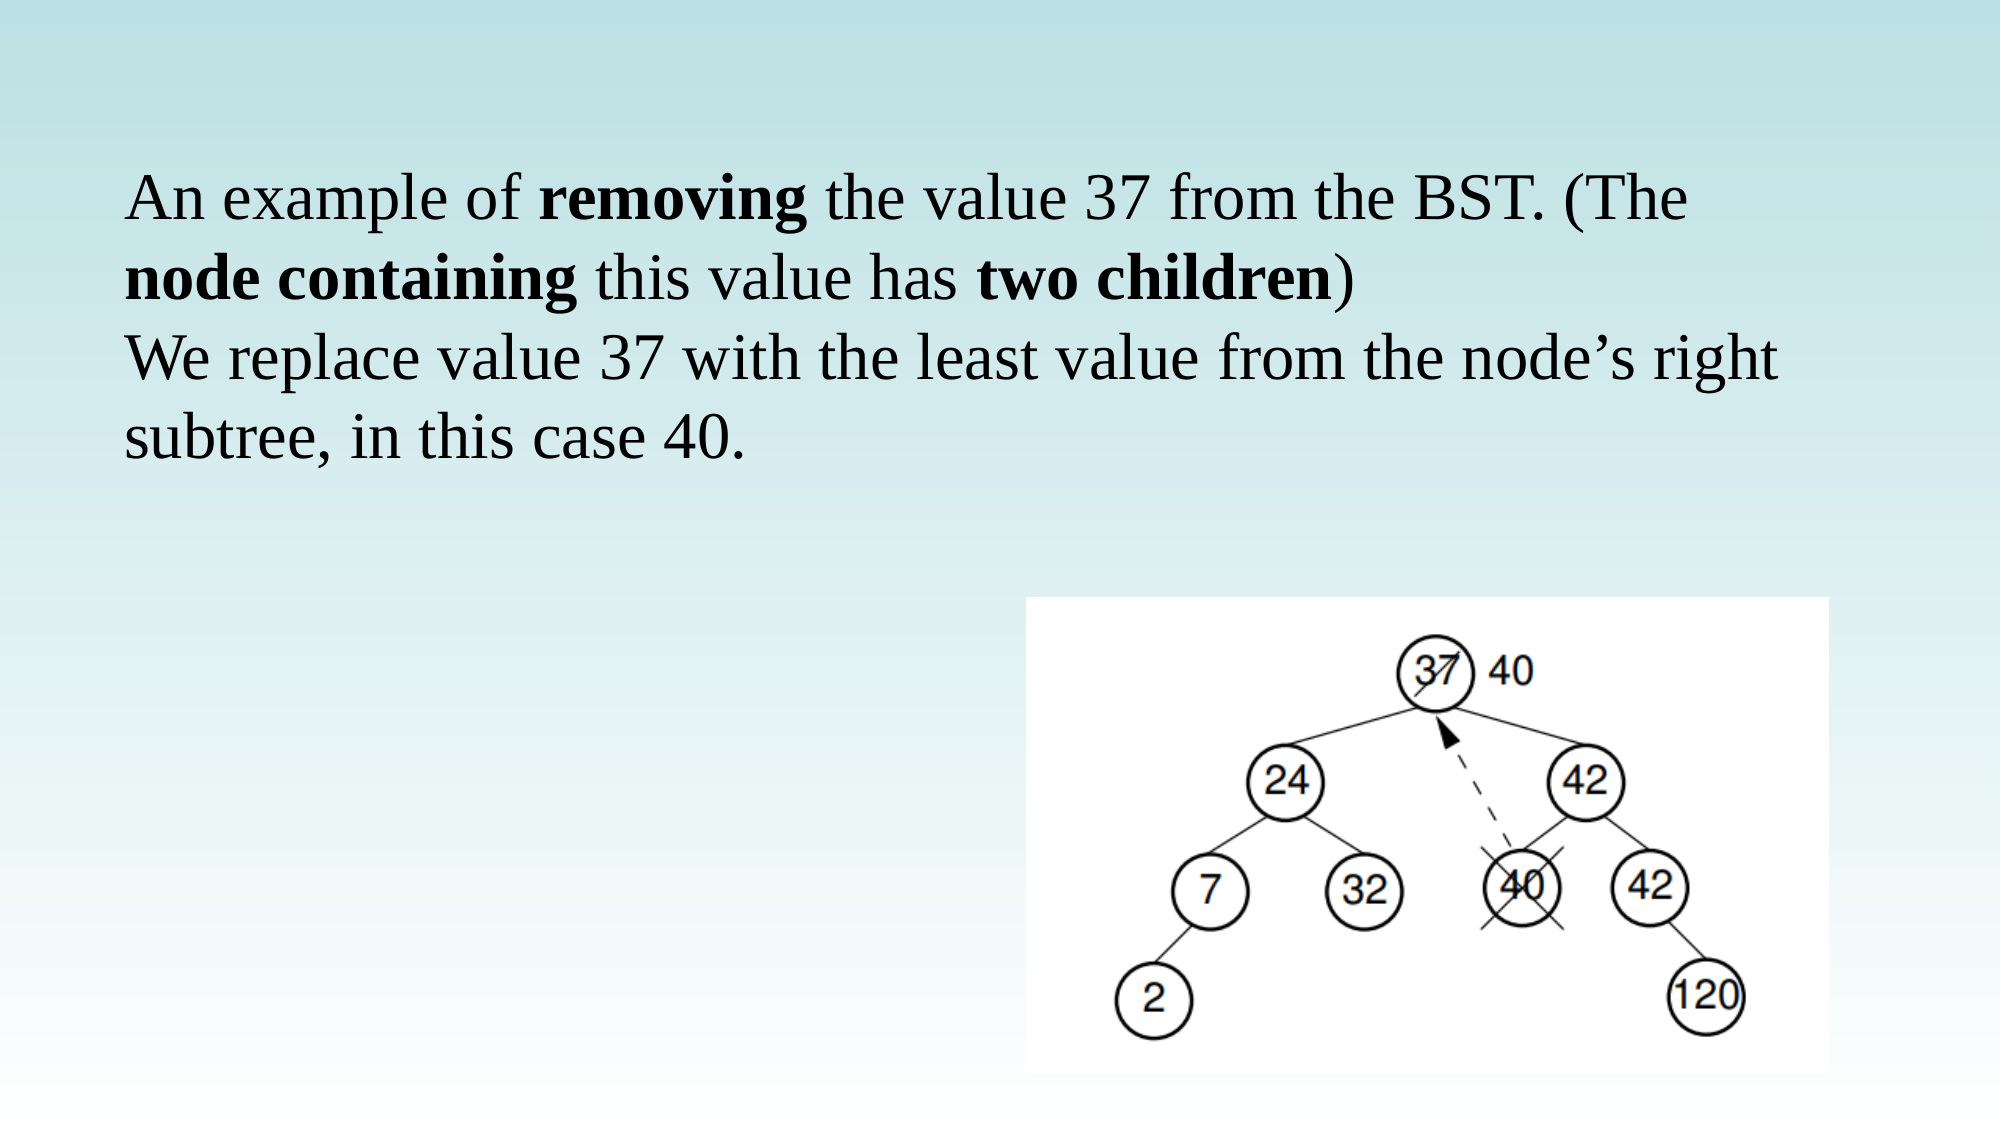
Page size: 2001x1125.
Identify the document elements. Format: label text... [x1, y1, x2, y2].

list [1026, 597, 1829, 1073]
text_box An example of removing the value 37 from the BST. (The node containing this value has two children) We replace value 37 with the least value from the node’s right subtree, in this case 40. [109, 145, 1829, 480]
